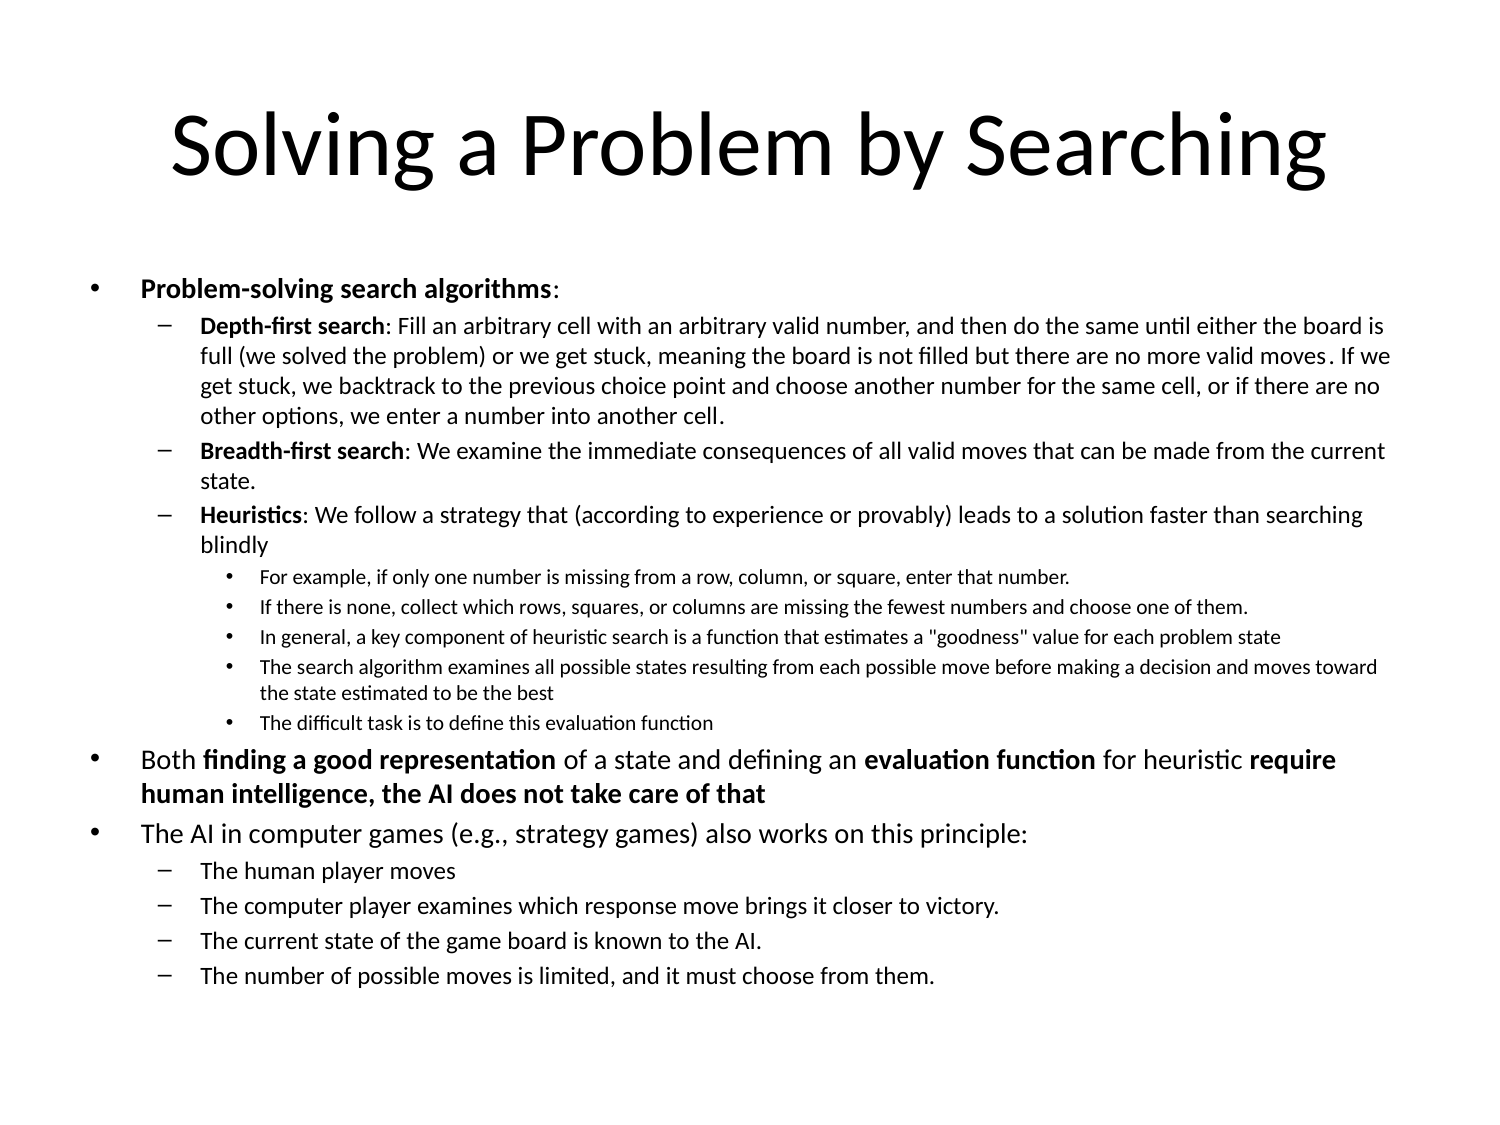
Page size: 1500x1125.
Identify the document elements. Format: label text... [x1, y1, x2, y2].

title Solving a Problem by Searching [75, 45, 1425, 233]
list Problem-solving search algorithms: Depth-first search: Fill an arbitrary cell with an arbitrary valid number, and then do the same until either the board is full (we solved the problem) or we get stuck, meaning the board is not filled but there are no more valid moves. If we get stuck, we backtrack to the previous choice point and choose another number for the same cell, or if there are no other options, we enter a number into another cell. Breadth-first search: We examine the immediate consequences of all valid moves that can be made from the current state. Heuristics: We follow a strategy that (according to experience or provably) leads to a solution faster than searching blindly For example, if only one number is missing from a row, column, or square, enter that number. If there is none, collect which rows, squares, or columns are missing the fewest numbers and choose one of them. In general, a key component of heuristic search is a function that estimates a "goodness" value for each problem state The search algorithm examines all possible states resulting from each possible move before making a decision and moves toward the state estimated to be the best The difficult task is to define this evaluation function Both finding a good representation of a state and defining an evaluation function for heuristic require human intelligence, the AI does not take care of that The AI in computer games (e.g., strategy games) also works on this principle: The human player moves The computer player examines which response move brings it closer to victory. The current state of the game board is known to the AI. The number of possible moves is limited, and it must choose from them. [75, 262, 1425, 1005]
